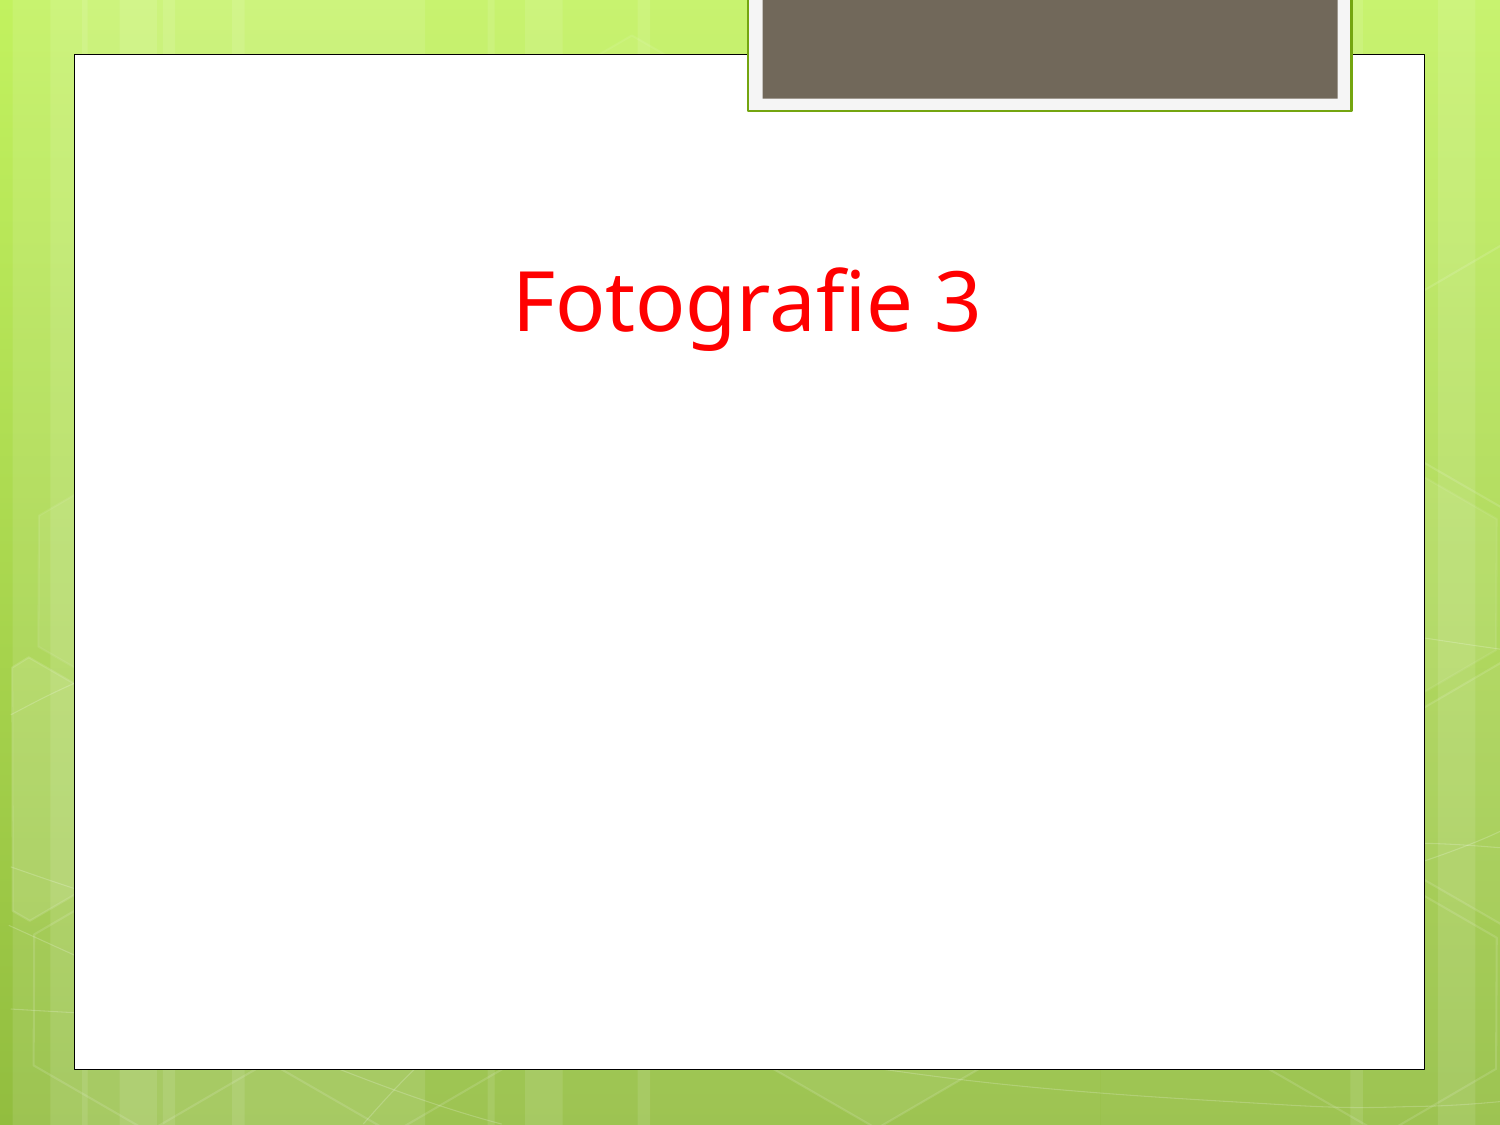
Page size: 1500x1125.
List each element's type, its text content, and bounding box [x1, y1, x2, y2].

title Fotografie 3 [171, 168, 1324, 357]
